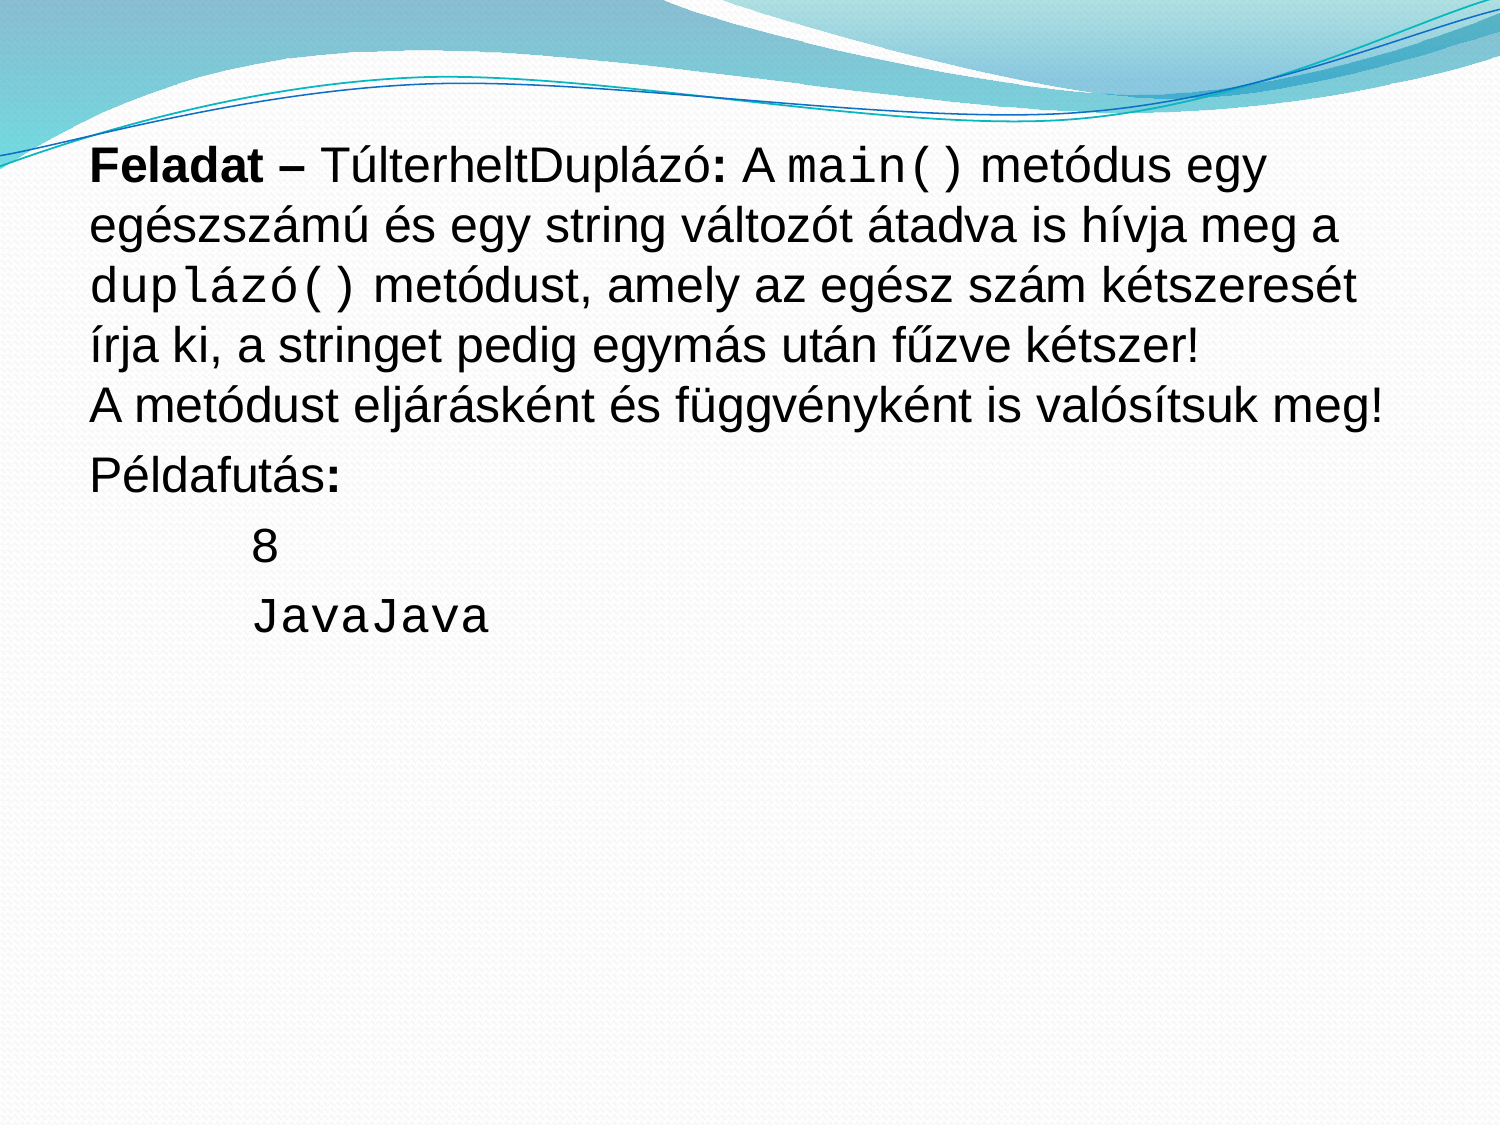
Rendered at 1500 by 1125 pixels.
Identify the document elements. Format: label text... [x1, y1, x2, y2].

list Feladat – TúlterheltDuplázó: A main() metódus egy egészszámú és egy string változót átadva is hívja meg a duplázó() metódust, amely az egész szám kétszeresét írja ki, a stringet pedig egymás után fűzve kétszer! A metódust eljárásként és függvényként is valósítsuk meg! Példafutás: 8 JavaJava [75, 125, 1425, 980]
